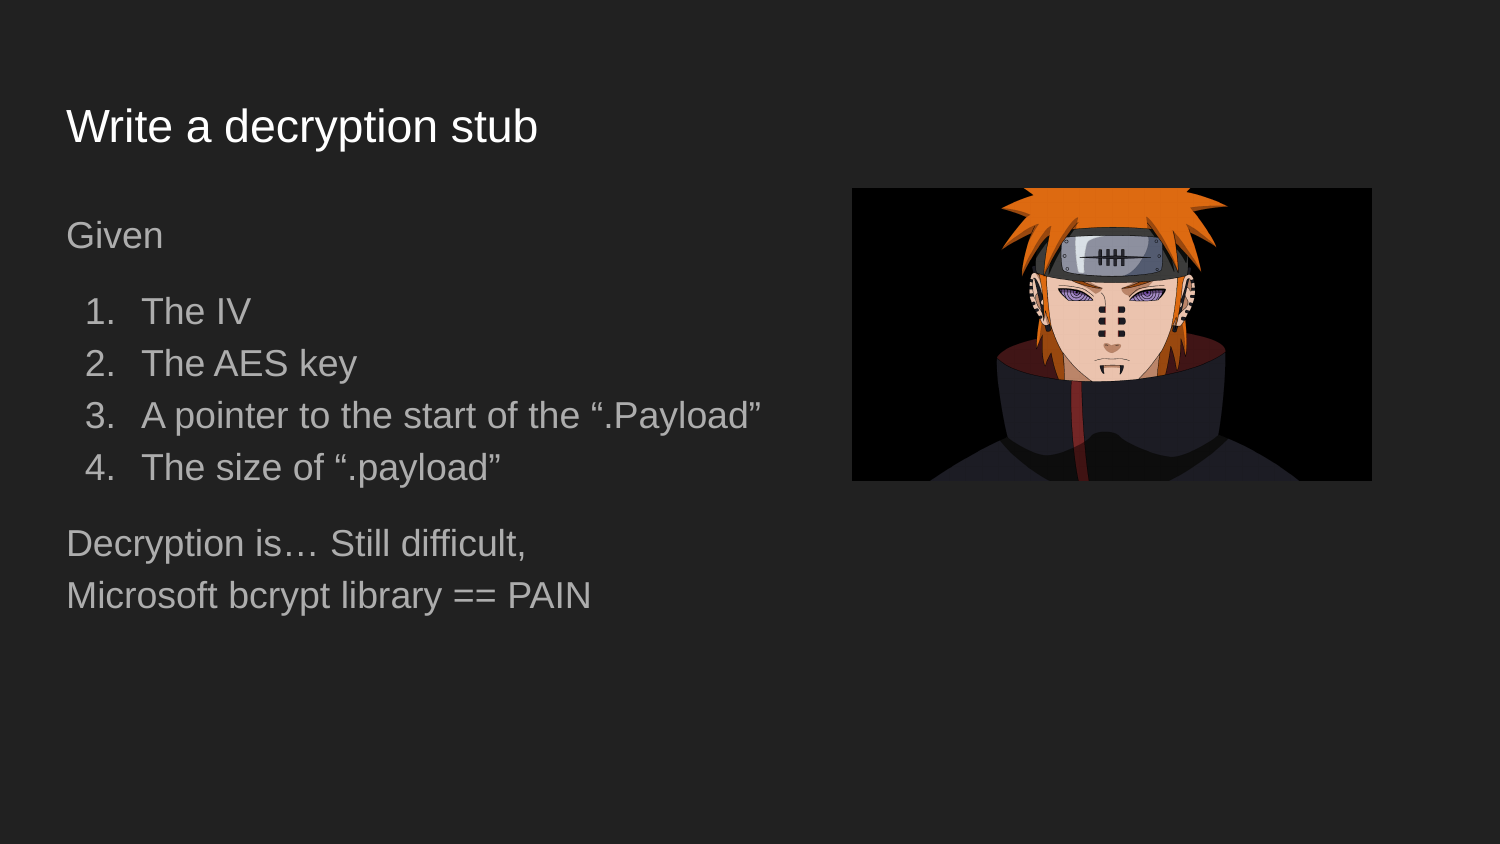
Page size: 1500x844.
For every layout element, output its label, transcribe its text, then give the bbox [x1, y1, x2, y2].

title Write a decryption stub [51, 72, 1449, 167]
list Given The IV The AES key A pointer to the start of the “.Payload” The size of “.payload” Decryption is… Still difficult, Microsoft bcrypt library == PAIN [51, 189, 1449, 750]
picture [852, 188, 1372, 482]
